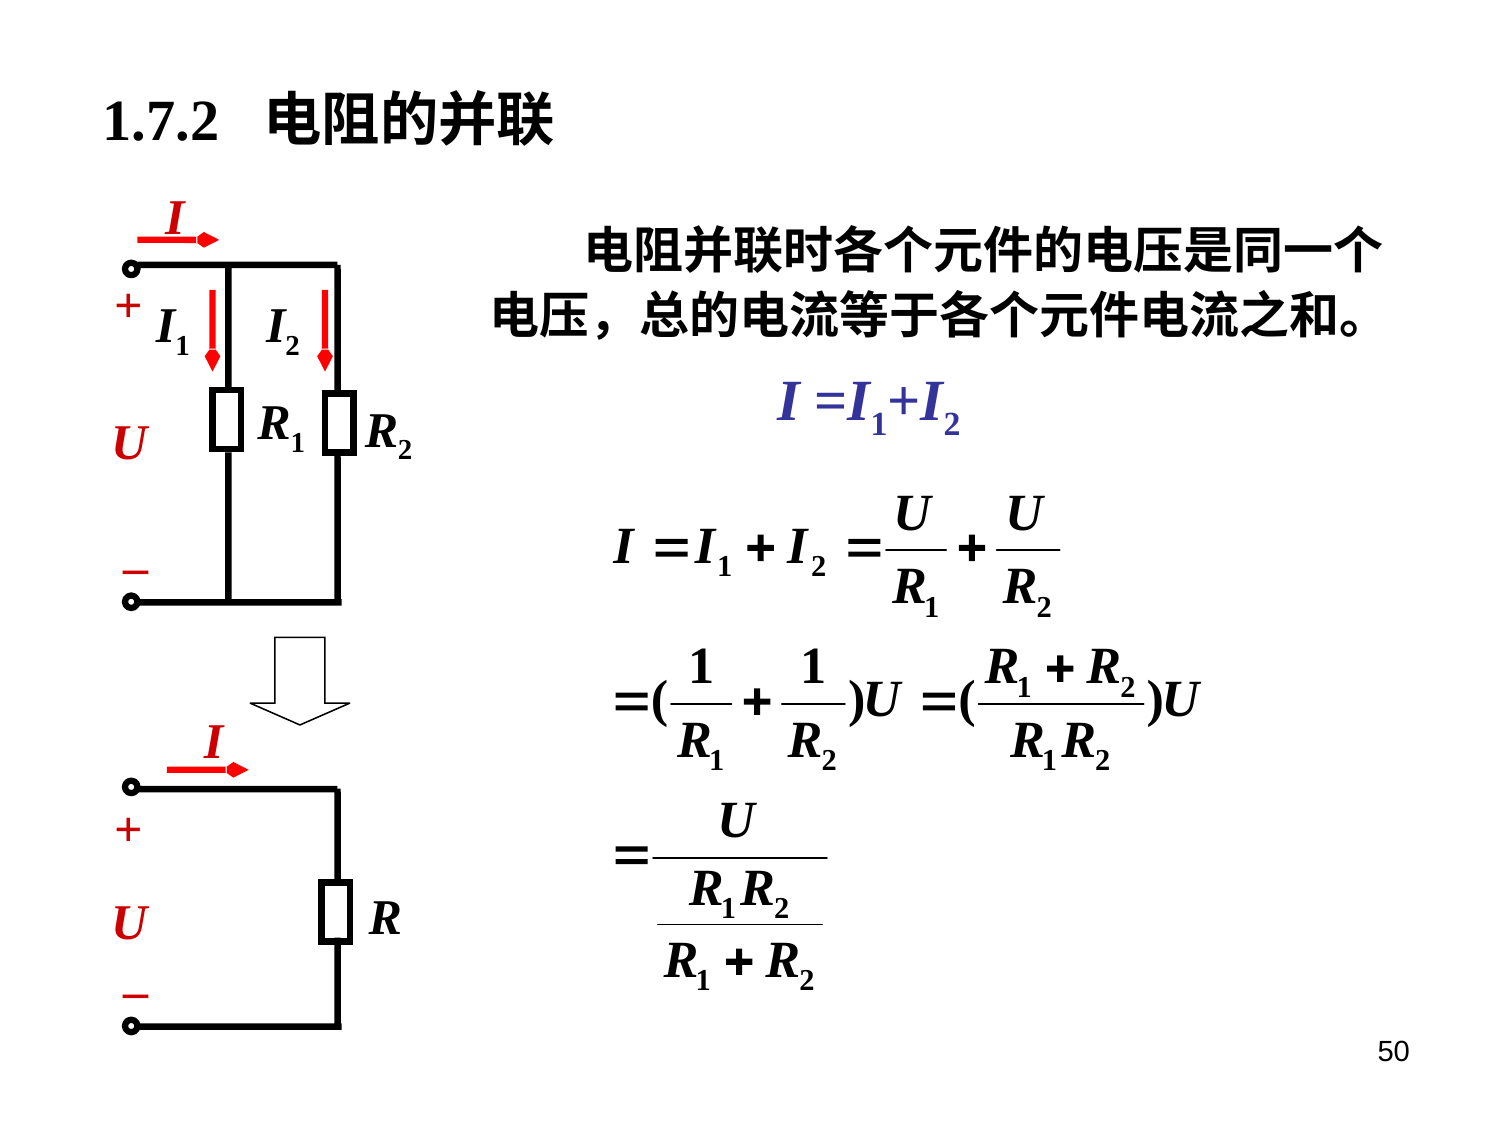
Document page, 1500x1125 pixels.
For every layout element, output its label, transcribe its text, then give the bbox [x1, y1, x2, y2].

text_box I =I1+I2 [762, 350, 1038, 450]
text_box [62, 701, 426, 1033]
text_box 电阻并联时各个元件的电压是同一个电压，总的电流等于各个元件电流之和。 [474, 187, 1400, 363]
text_box [274, 637, 325, 699]
slide_number 50 [1074, 1024, 1426, 1103]
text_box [602, 477, 1213, 1001]
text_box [62, 177, 439, 609]
subtitle 1.7.2 电阻的并联 [87, 75, 1138, 163]
